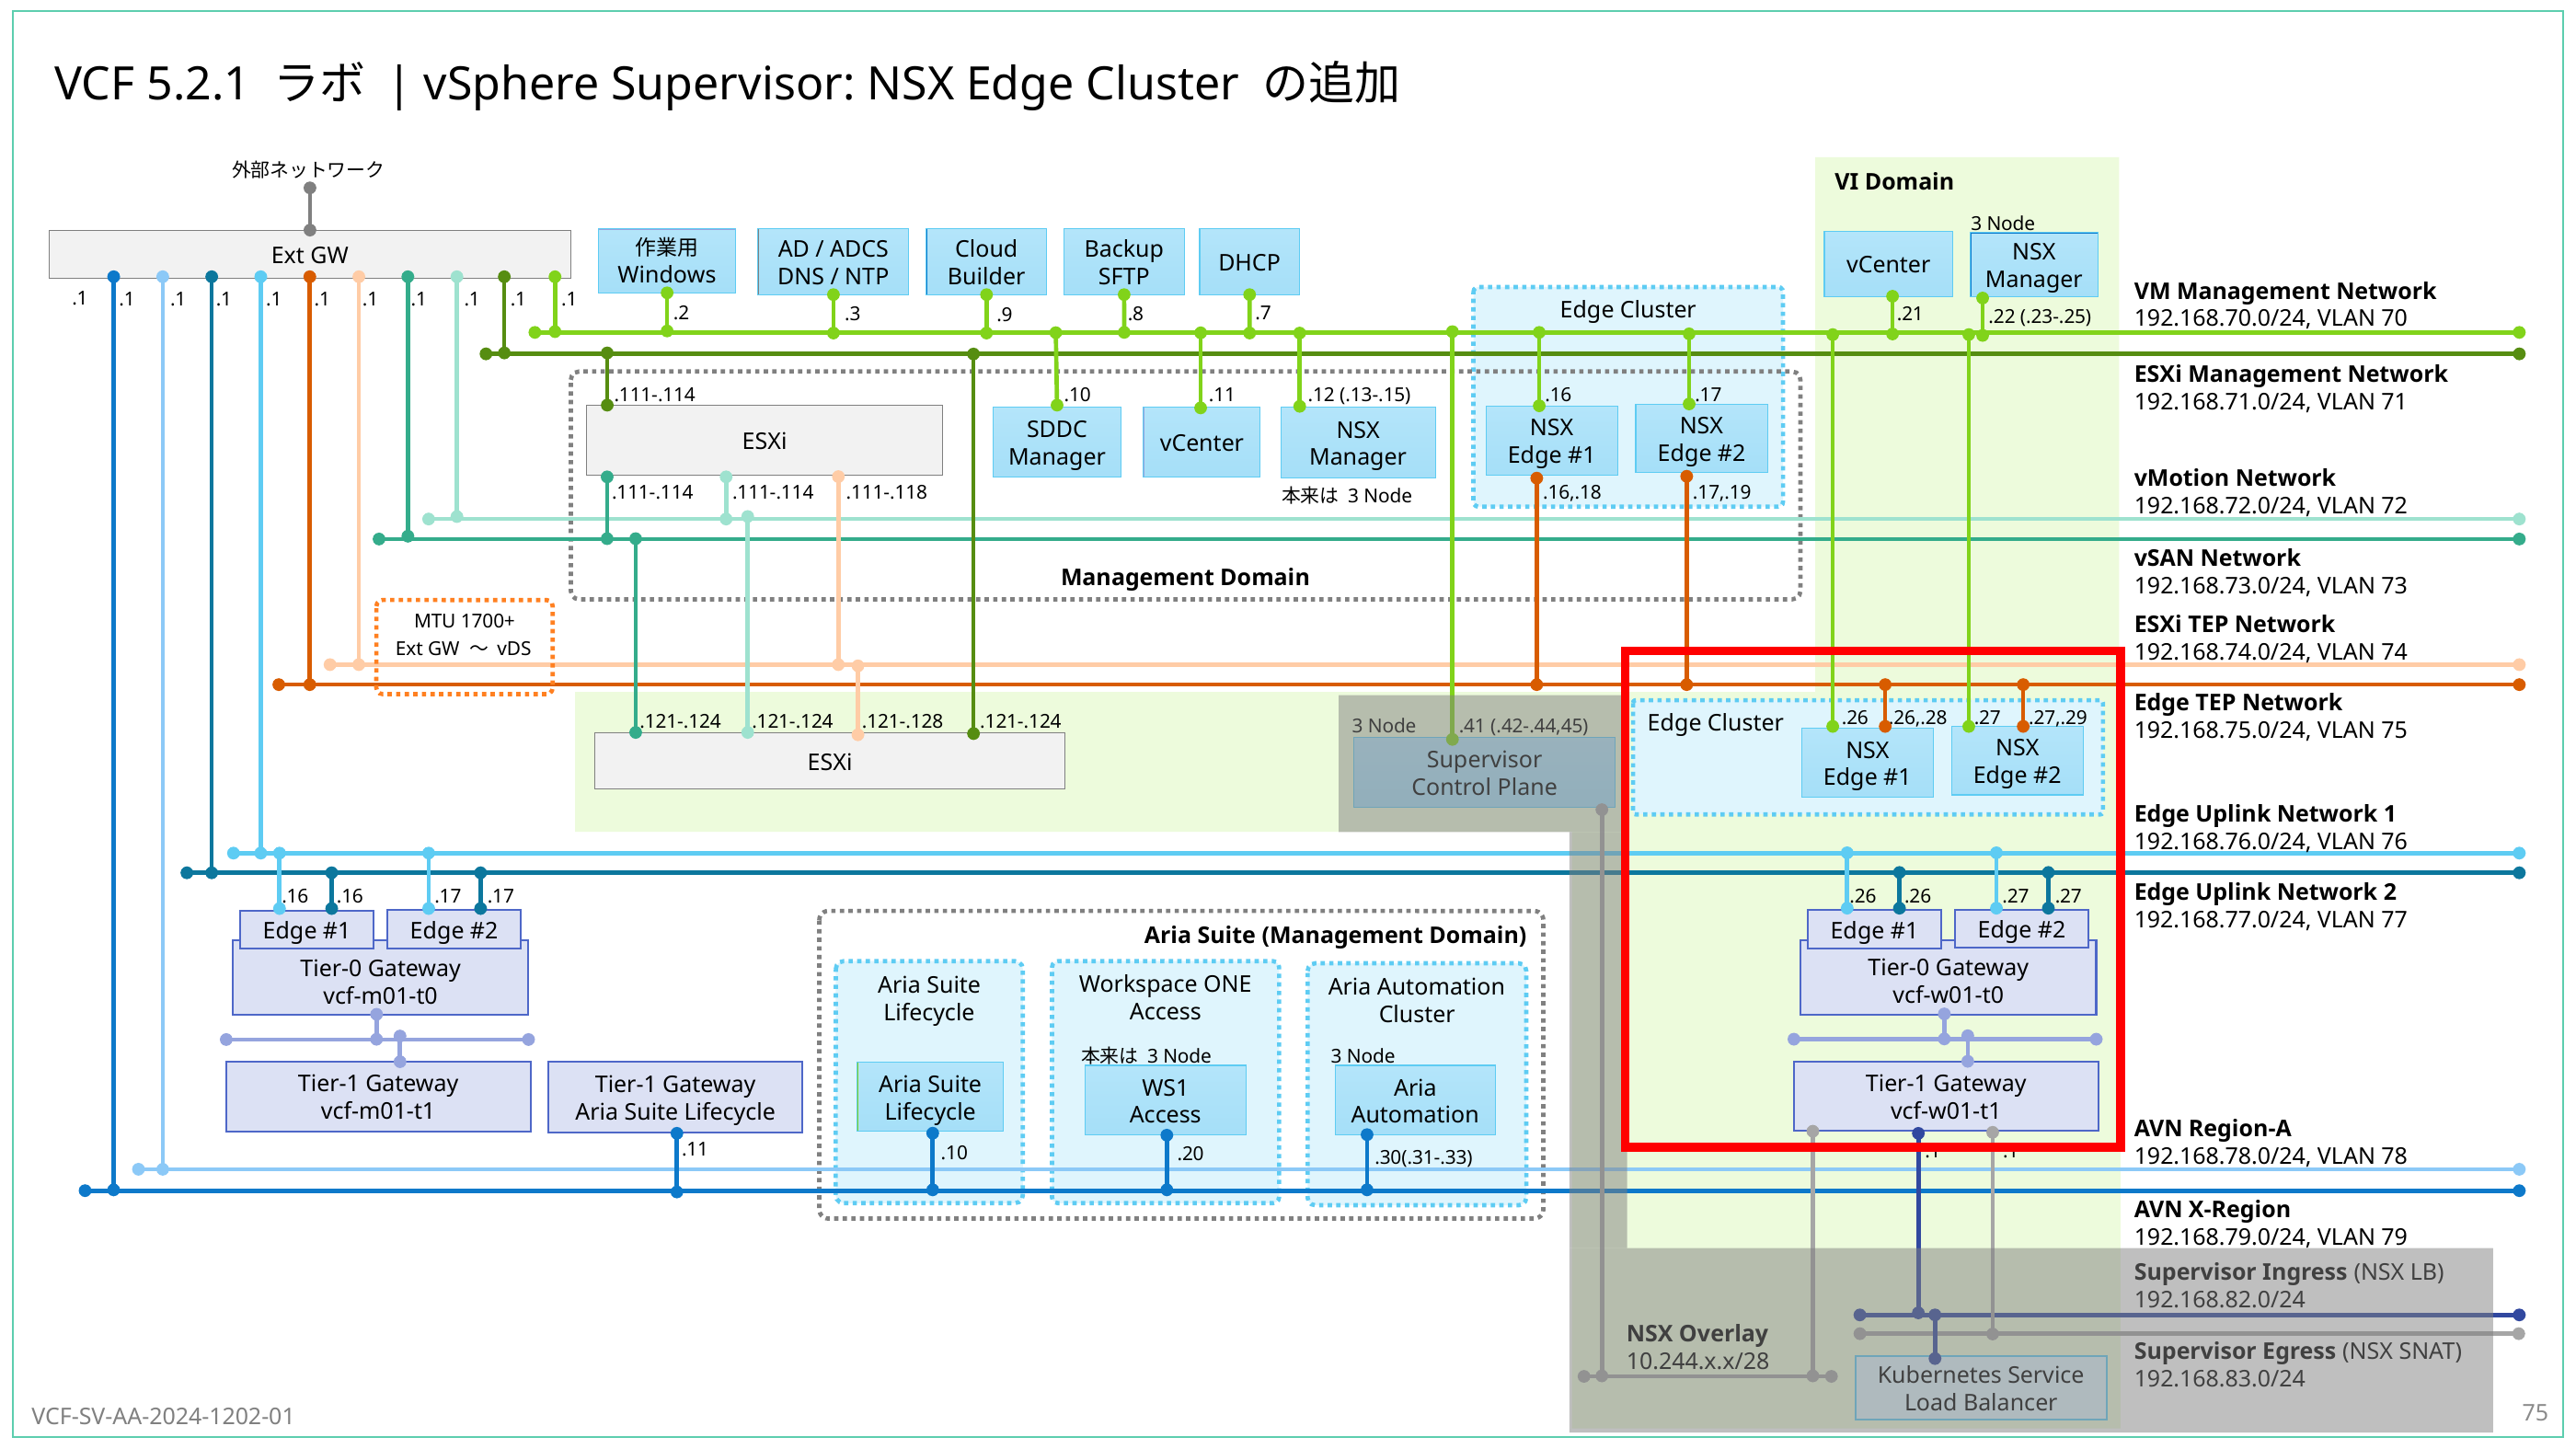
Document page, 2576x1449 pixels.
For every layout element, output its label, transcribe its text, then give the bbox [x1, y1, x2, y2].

text_box [1569, 1248, 2493, 1433]
slide_number 75 [2493, 1395, 2563, 1433]
text_box [1339, 695, 1625, 833]
text_box [1625, 650, 2121, 1147]
text_box [1569, 832, 1627, 1248]
title VCF 5.2.1 ラボ | vSphere Supervisor: NSX Edge Cluster の追加 [40, 34, 2535, 136]
